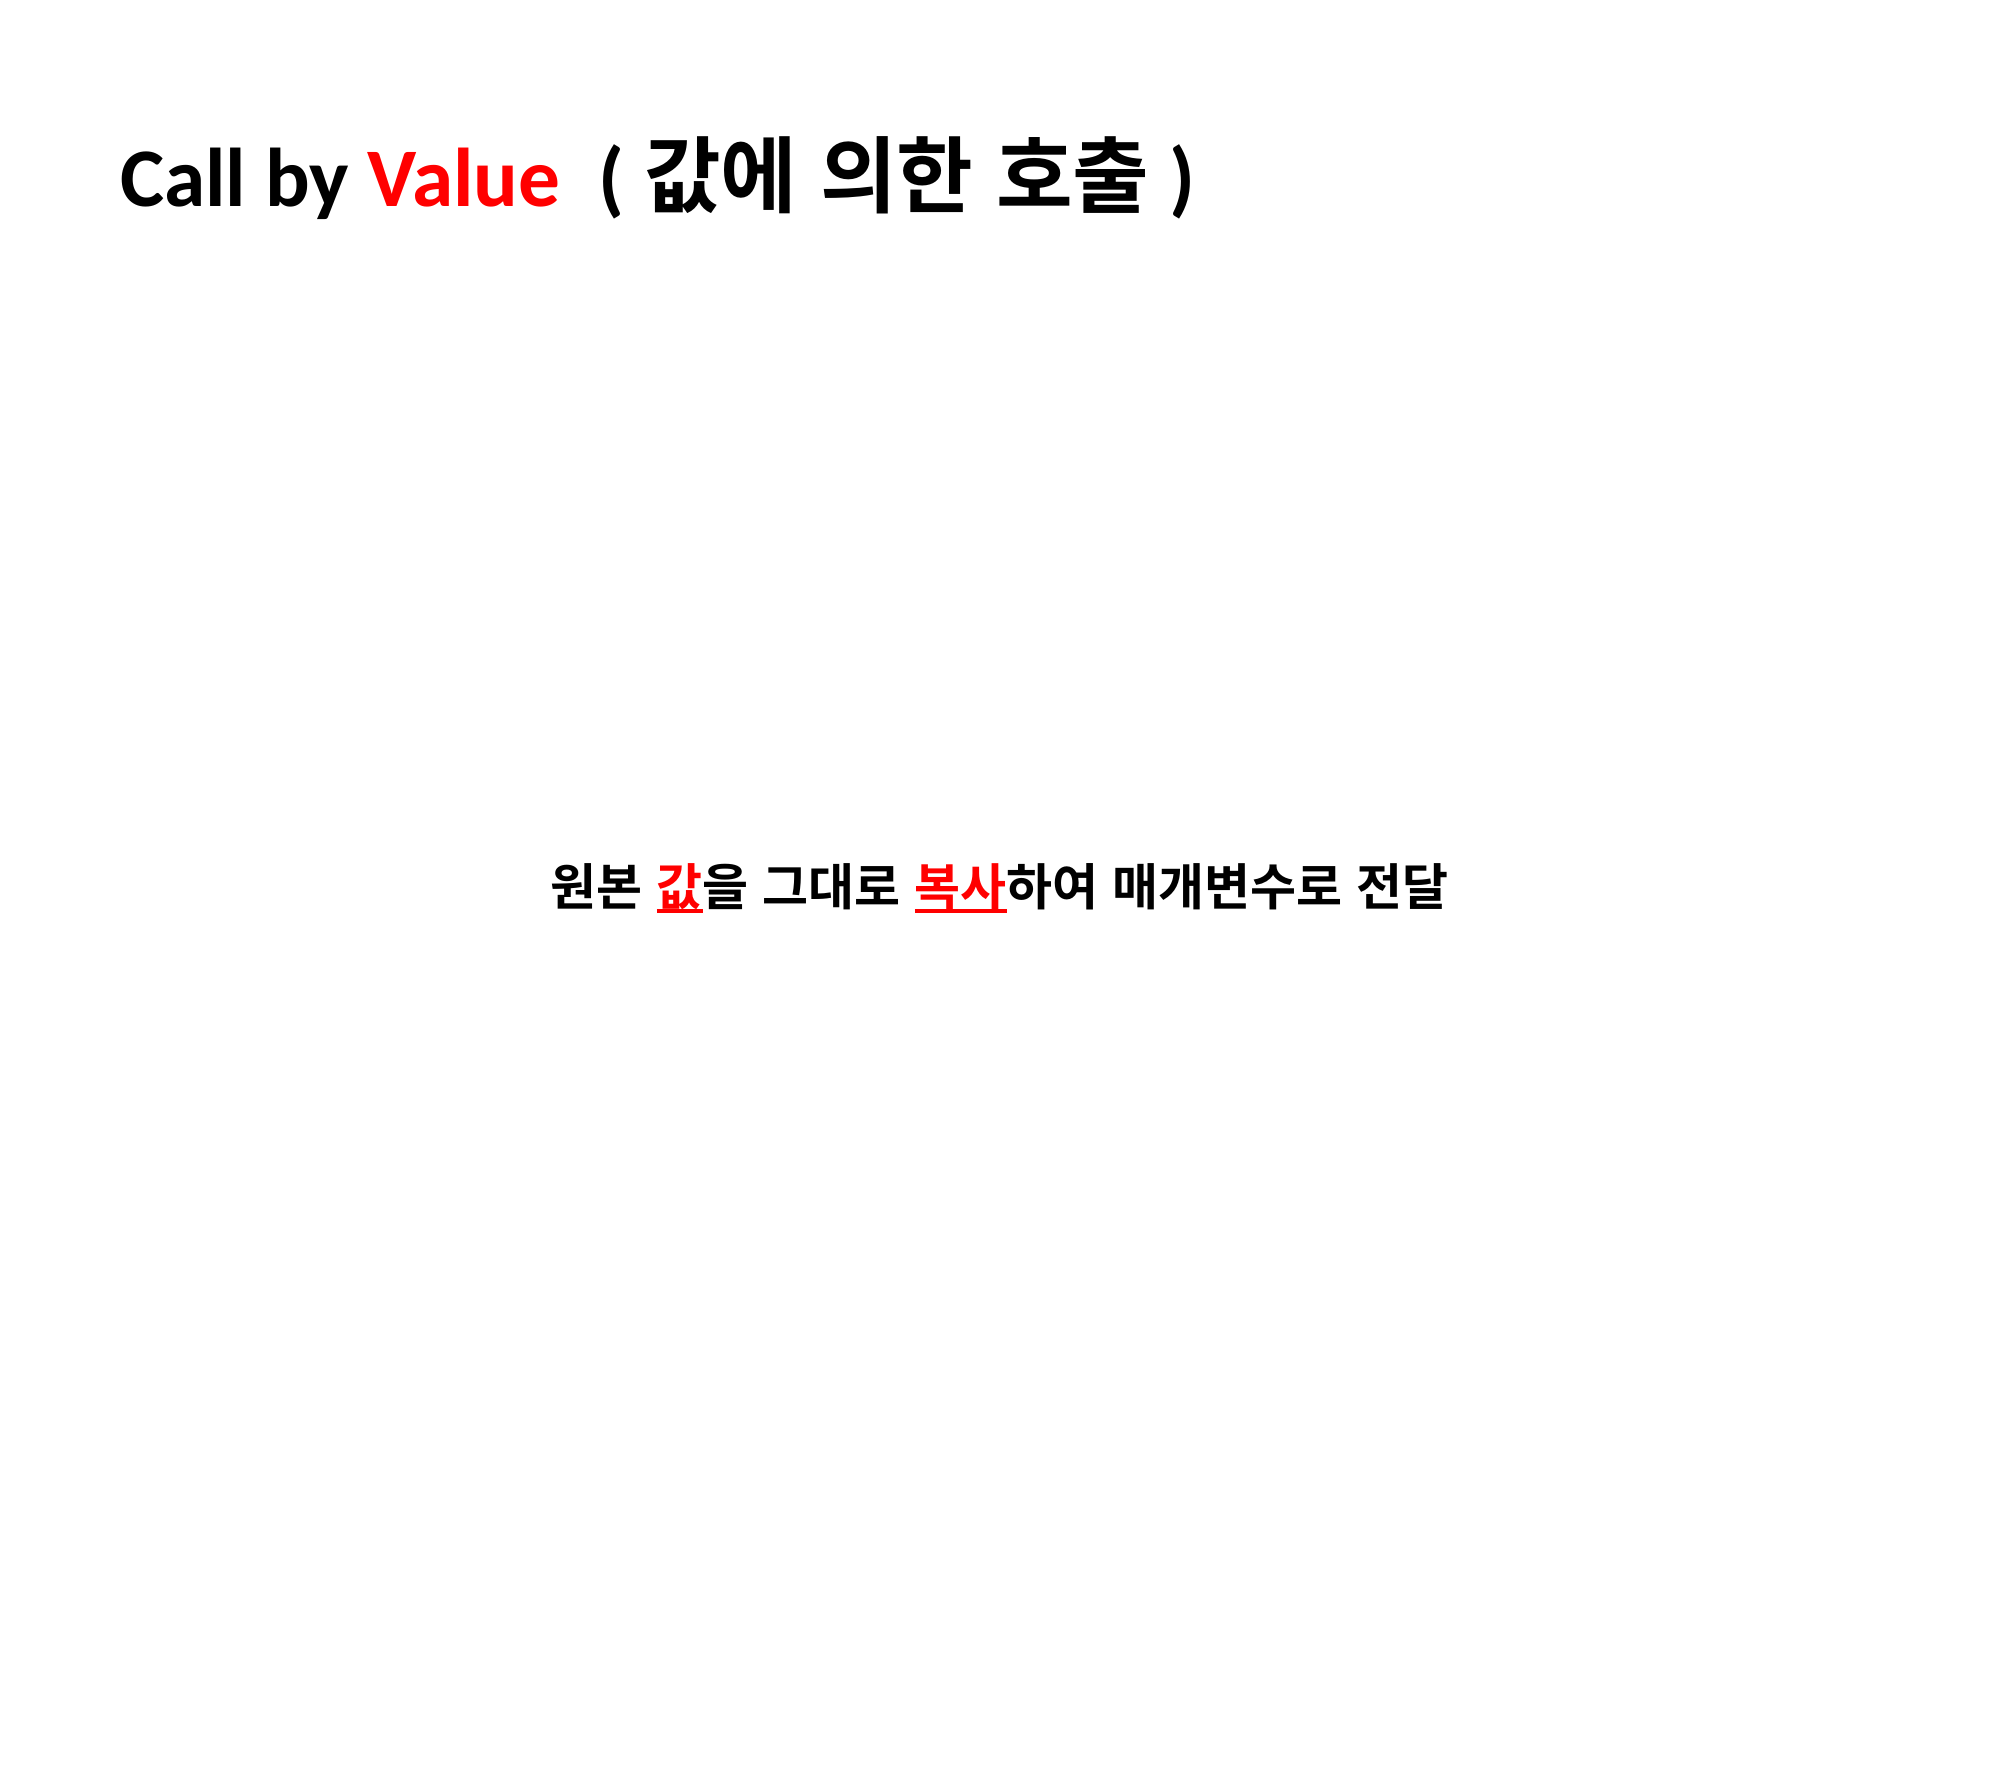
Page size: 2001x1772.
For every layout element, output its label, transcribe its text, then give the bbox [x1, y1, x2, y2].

text_box Call by Value (값에 의한 호출) [105, 115, 1211, 231]
text_box 원본 값을 그대로 복사하여 매개변수로 전달 [536, 847, 1464, 923]
